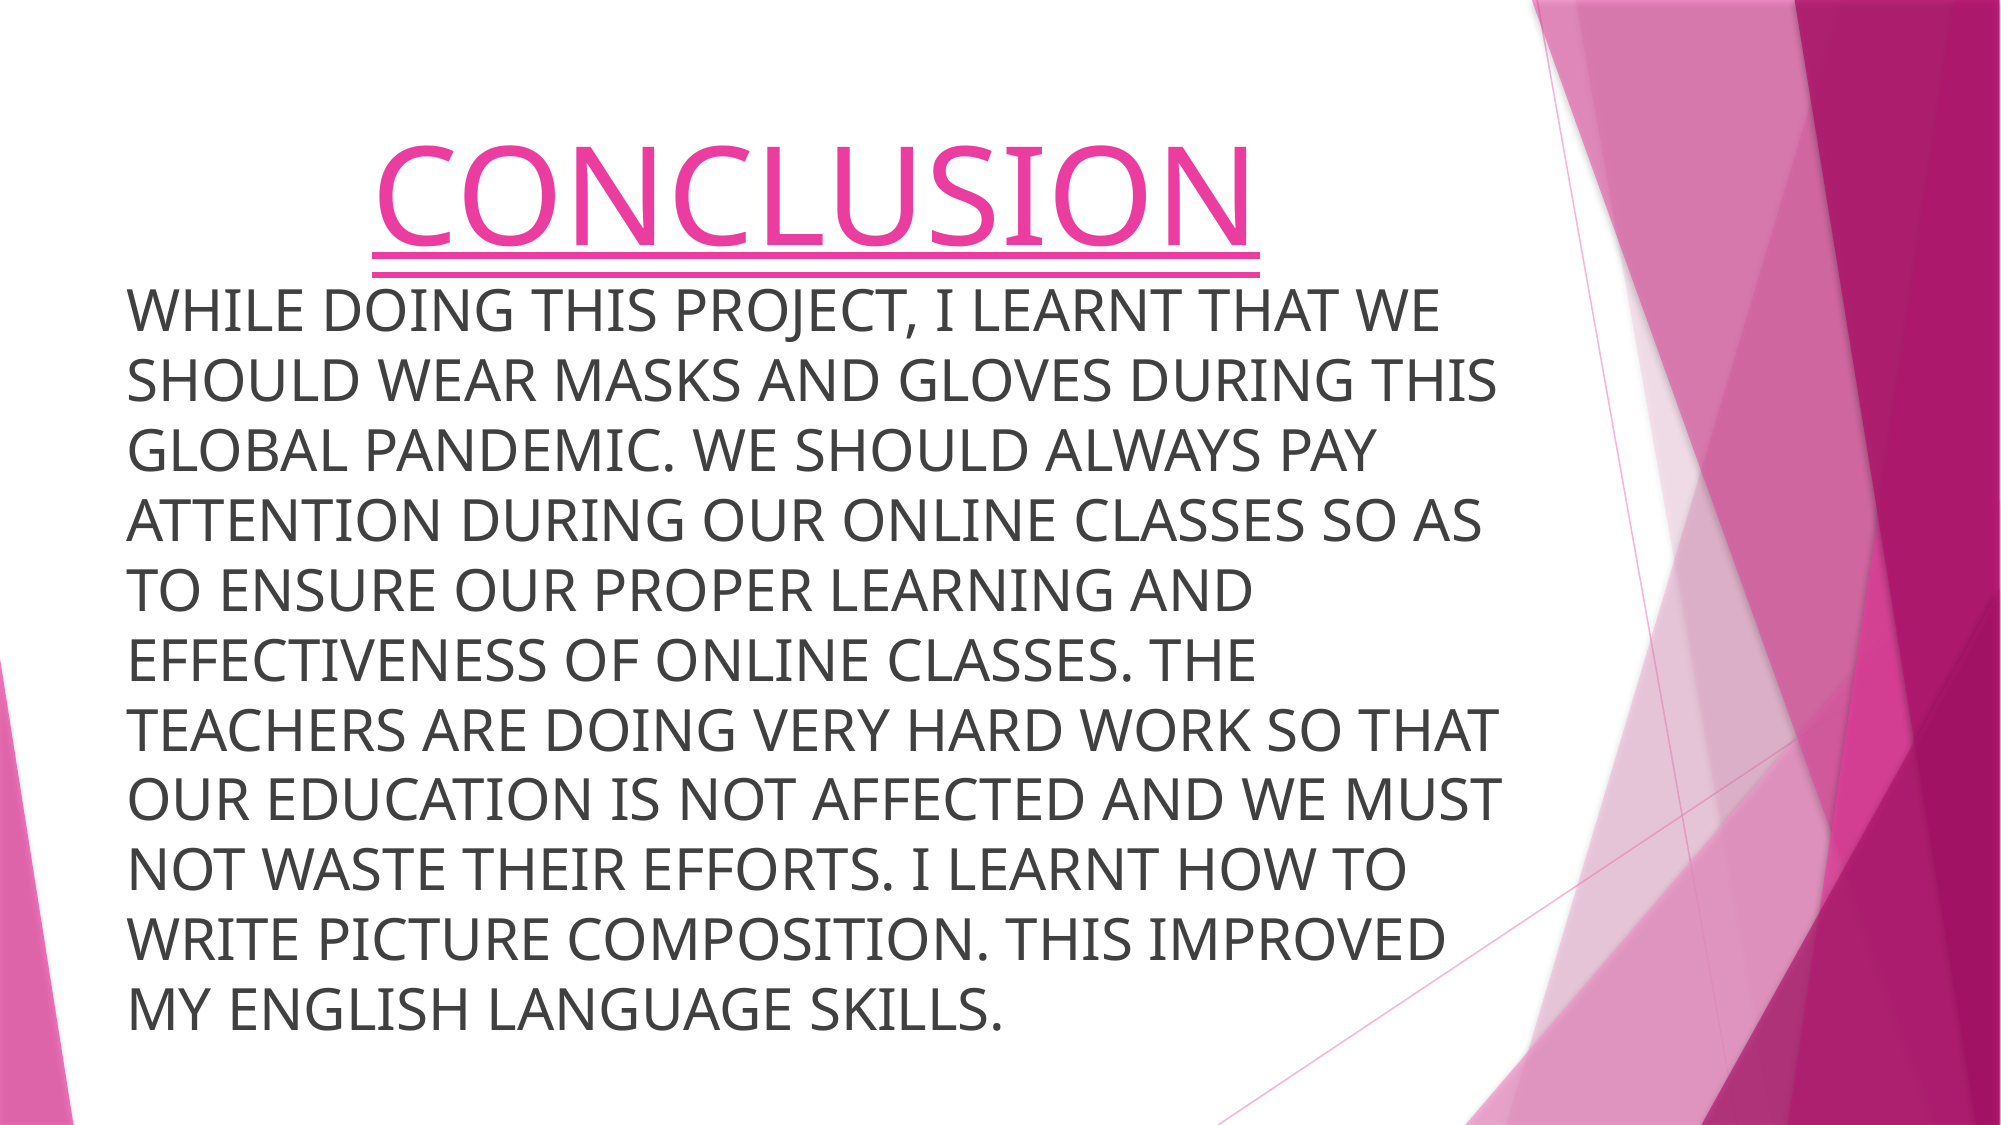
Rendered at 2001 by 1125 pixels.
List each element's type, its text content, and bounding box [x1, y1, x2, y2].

title CONCLUSION [111, 99, 1522, 265]
list WHILE DOING THIS PROJECT, I LEARNT THAT WE SHOULD WEAR MASKS AND GLOVES DURING THIS GLOBAL PANDEMIC. WE SHOULD ALWAYS PAY ATTENTION DURING OUR ONLINE CLASSES SO AS TO ENSURE OUR PROPER LEARNING AND EFFECTIVENESS OF ONLINE CLASSES. THE TEACHERS ARE DOING VERY HARD WORK SO THAT OUR EDUCATION IS NOT AFFECTED AND WE MUST NOT WASTE THEIR EFFORTS. I LEARNT HOW TO WRITE PICTURE COMPOSITION. THIS IMPROVED MY ENGLISH LANGUAGE SKILLS. [111, 265, 1522, 992]
